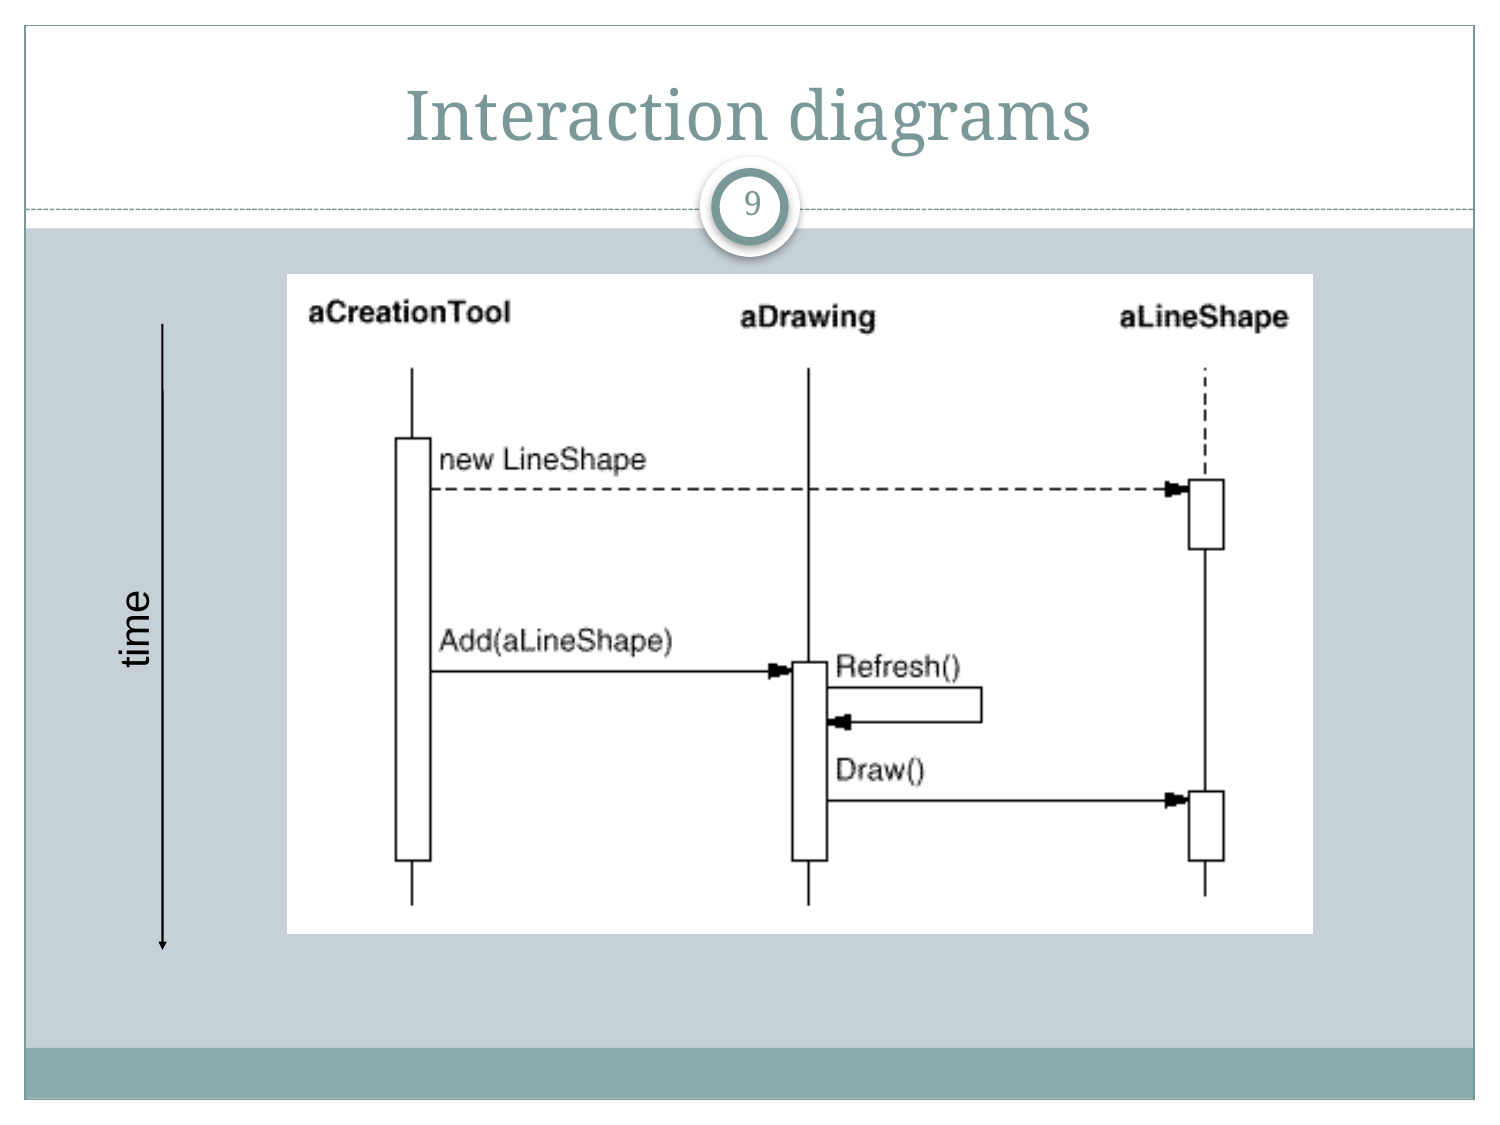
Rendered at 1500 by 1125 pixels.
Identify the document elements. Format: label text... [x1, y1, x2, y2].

text_box [158, 684, 167, 950]
text_box time [99, 575, 165, 684]
title Interaction diagrams [49, 37, 1450, 162]
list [287, 274, 1313, 935]
slide_number 9 [715, 168, 791, 241]
